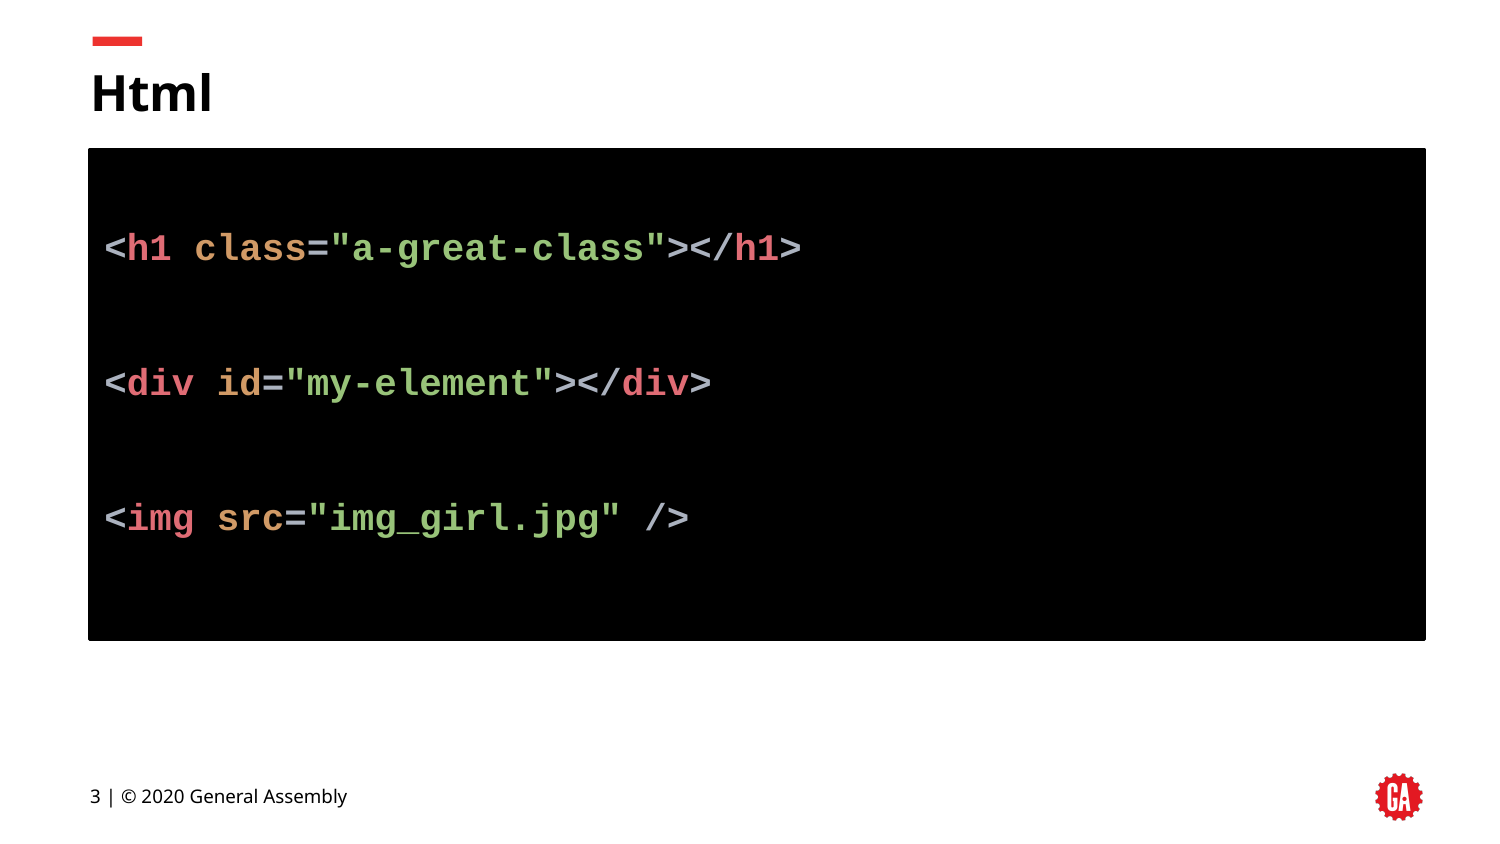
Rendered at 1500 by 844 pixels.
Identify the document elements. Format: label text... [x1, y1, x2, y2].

slide_number ‹#› | © 2020 General Assembly [75, 764, 465, 830]
title Html [75, 46, 1473, 140]
text_box <h1 class="a-great-class"></h1> <div id="my-element"></div> <img src="img_girl.jpg" /> [89, 150, 1425, 640]
picture [1373, 771, 1425, 823]
